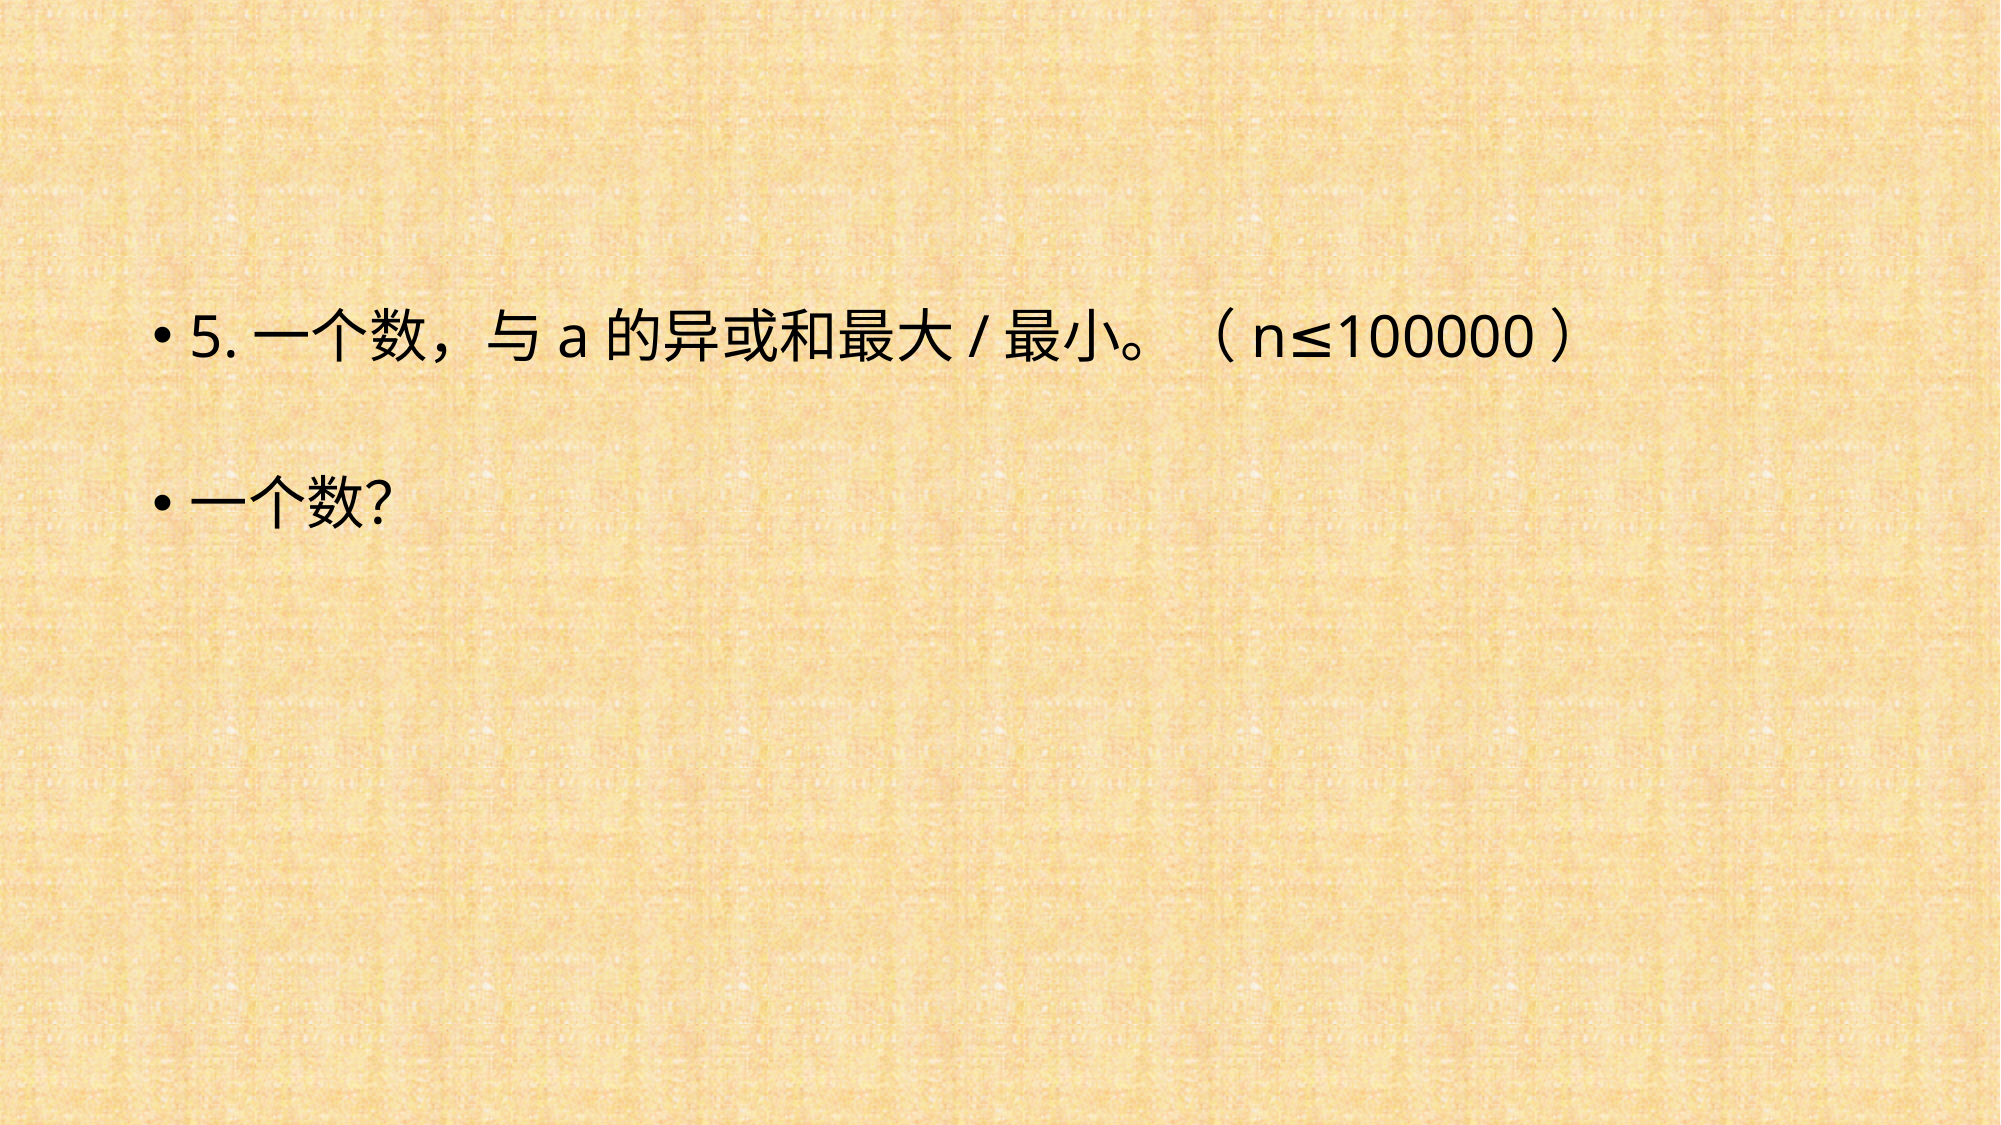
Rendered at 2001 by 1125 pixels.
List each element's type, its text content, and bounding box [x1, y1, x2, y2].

picture [0, 0, 2001, 1125]
list 5.一个数，与a的异或和最大/最小。（n≤100000） 一个数？ [137, 299, 1863, 1014]
